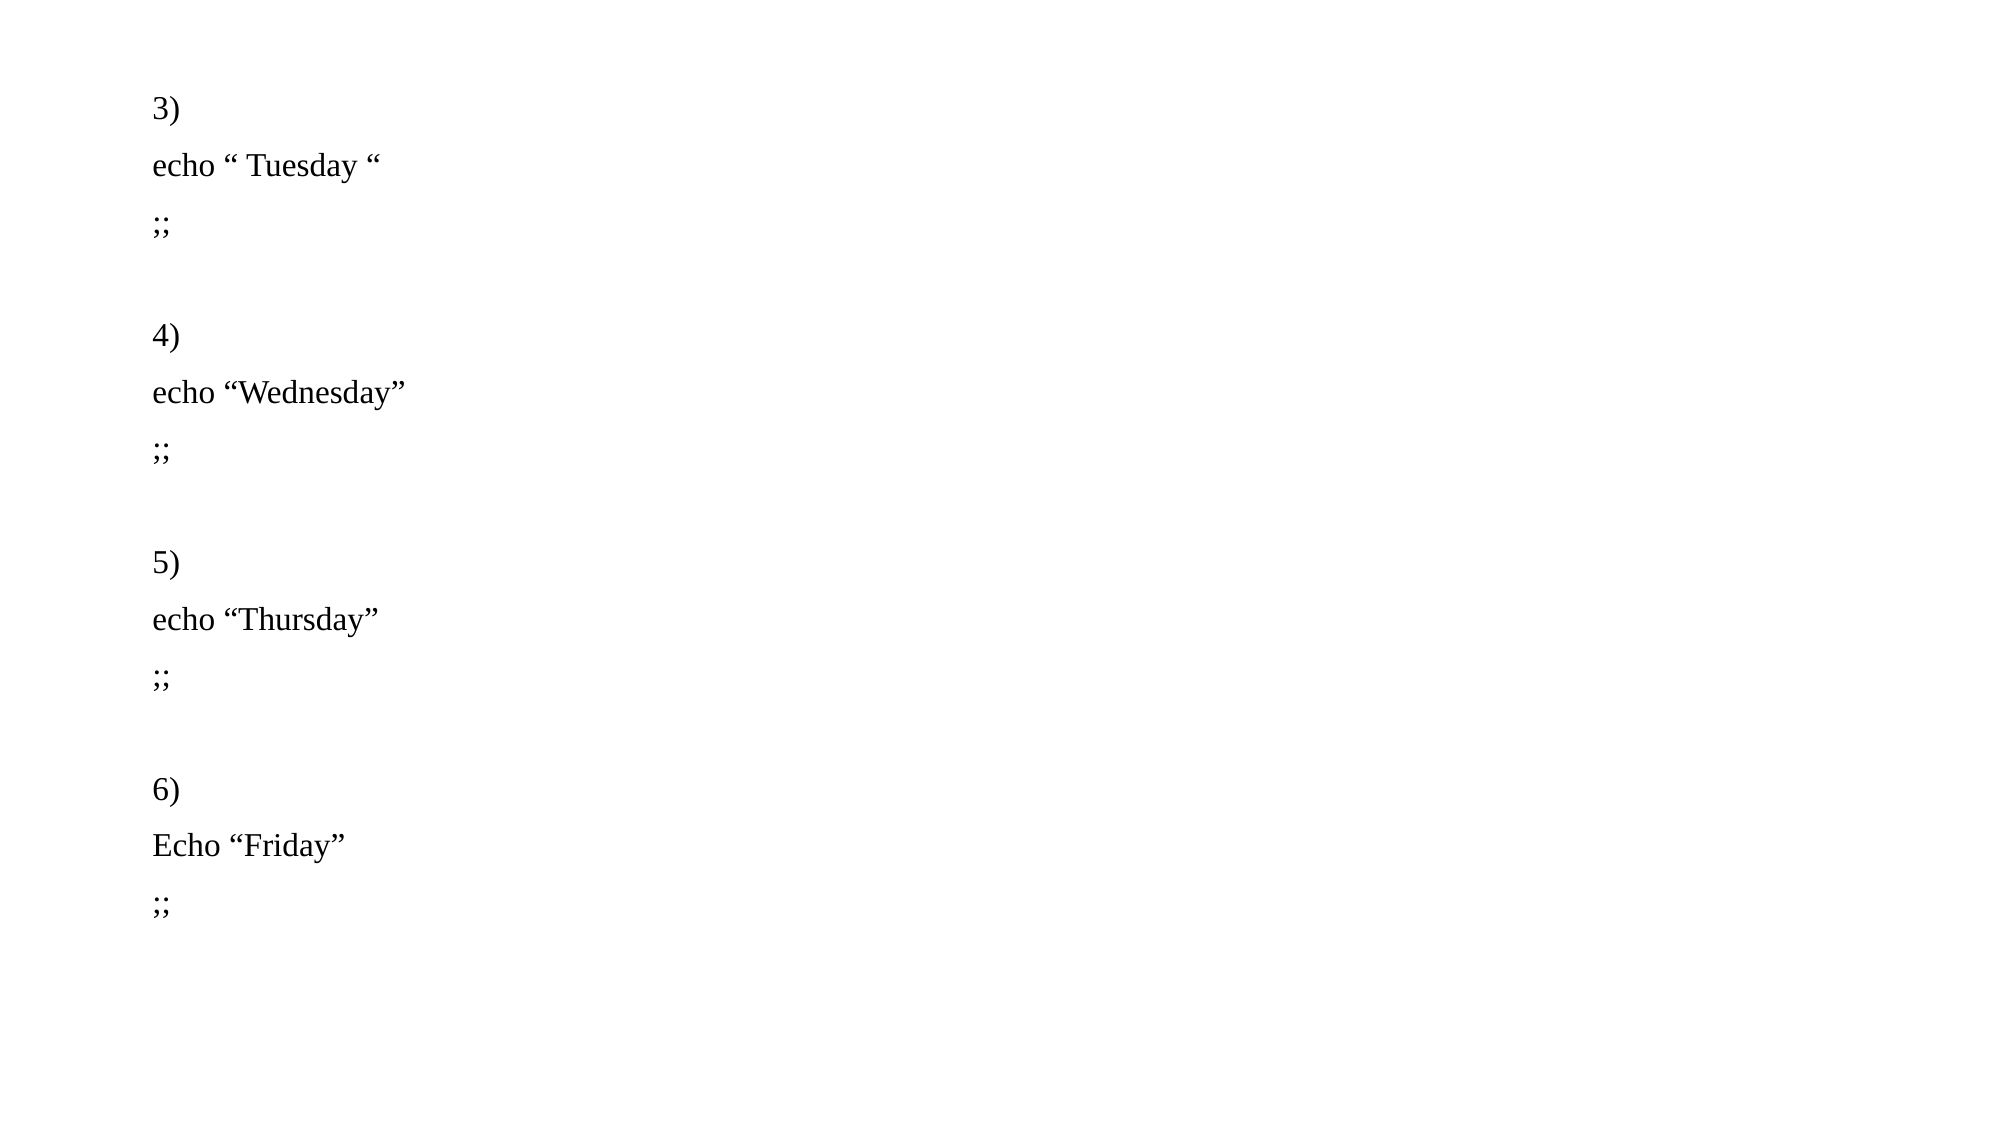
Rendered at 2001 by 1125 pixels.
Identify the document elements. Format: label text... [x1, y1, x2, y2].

list 3) echo “ Tuesday “ ;; 4) echo “Wednesday” ;; 5) echo “Thursday” ;; 6) Echo “Friday” ;; [137, 83, 1863, 1014]
